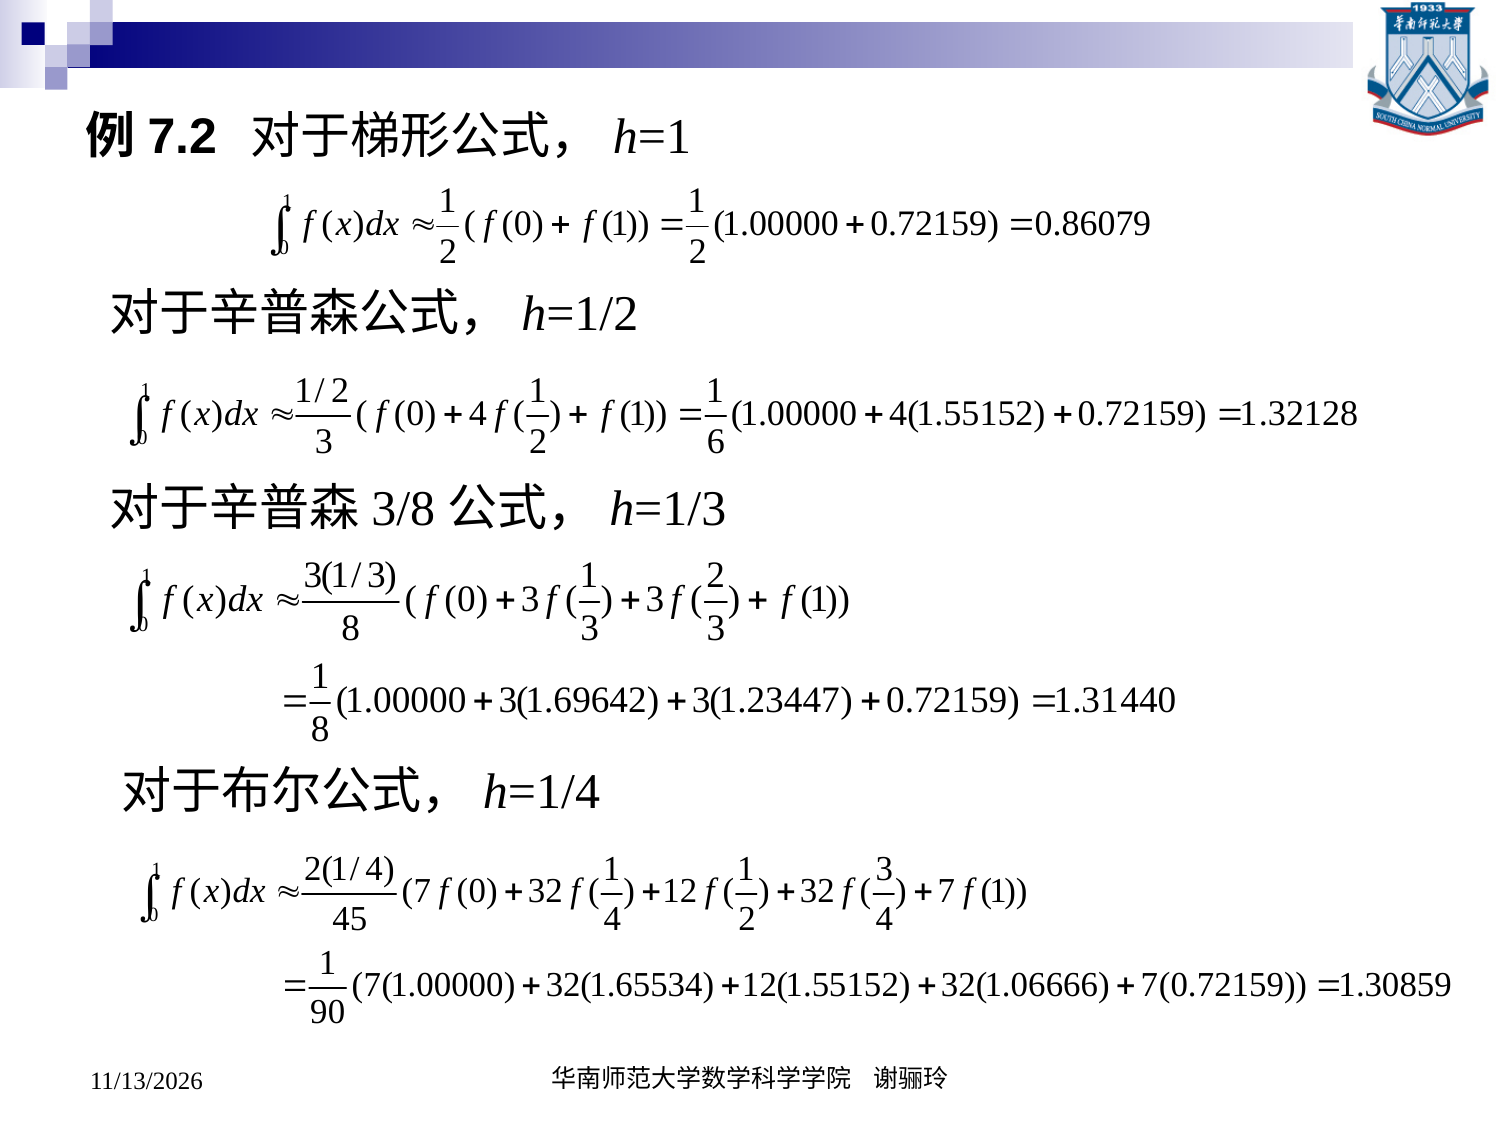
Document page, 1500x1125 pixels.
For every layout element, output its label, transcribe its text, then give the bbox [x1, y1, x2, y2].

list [129, 845, 1460, 1033]
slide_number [74, 1024, 426, 1103]
text_box 对于辛普森3/8公式，h=1/3 [94, 467, 828, 543]
text_box 对于梯形公式，h=1 [236, 95, 987, 171]
footer 华南师范大学数学科学学院 谢骊玲 [512, 1040, 988, 1101]
text_box 对于布尔公式，h=1/4 [106, 751, 809, 827]
text_box 对于辛普森公式，h=1/2 [94, 273, 822, 348]
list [259, 178, 1158, 272]
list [117, 367, 1365, 462]
picture [1353, 0, 1500, 142]
text_box 例7.2 [70, 95, 236, 171]
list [117, 550, 1182, 751]
